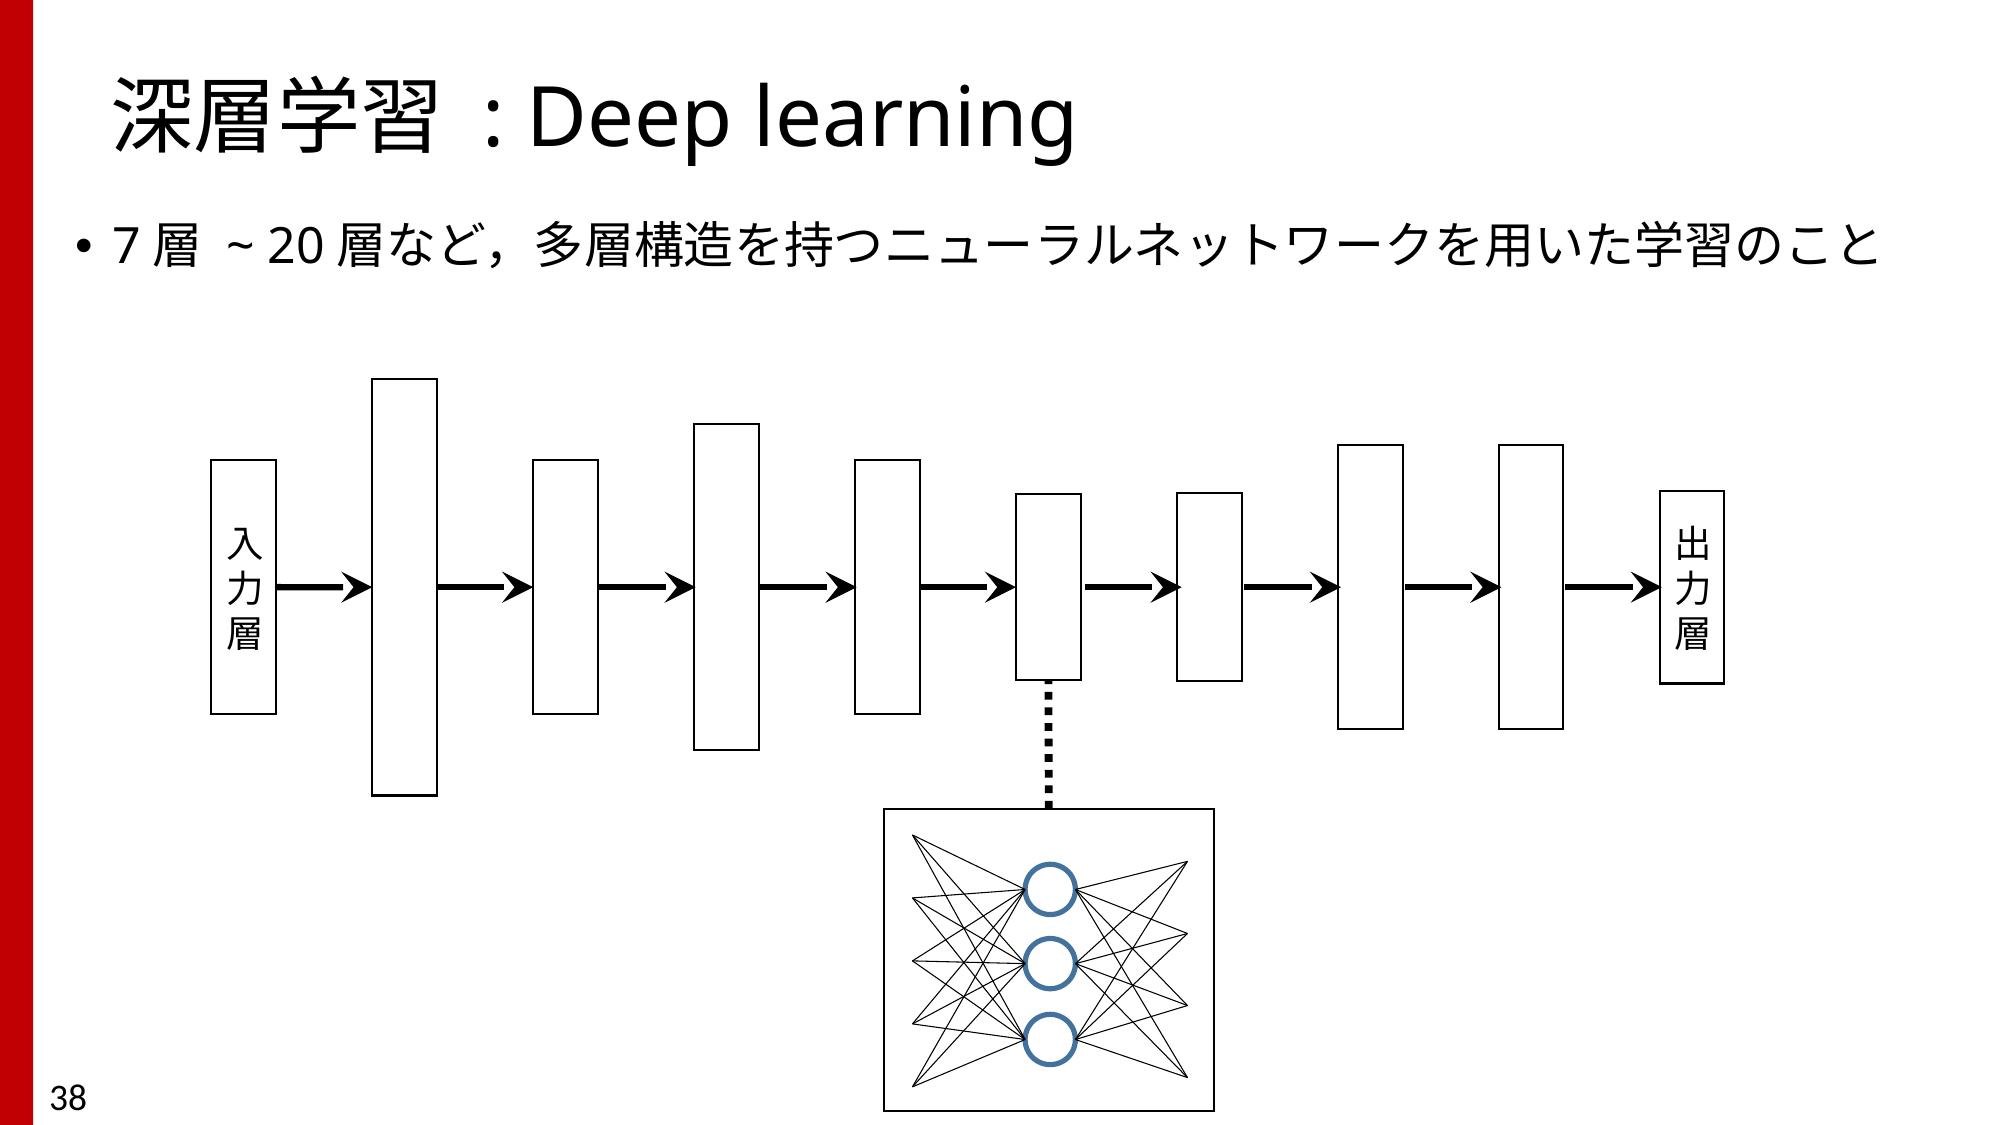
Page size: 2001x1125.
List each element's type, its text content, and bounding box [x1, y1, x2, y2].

title 深層学習 : Deep learning [95, 59, 1917, 181]
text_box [912, 834, 1188, 1087]
text_box [883, 808, 1215, 1112]
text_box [211, 378, 1725, 796]
list 7層 ~ 20層など，多層構造を持つニューラルネットワークを用いた学習のこと [60, 213, 2000, 436]
slide_number 38 [34, 1065, 485, 1125]
